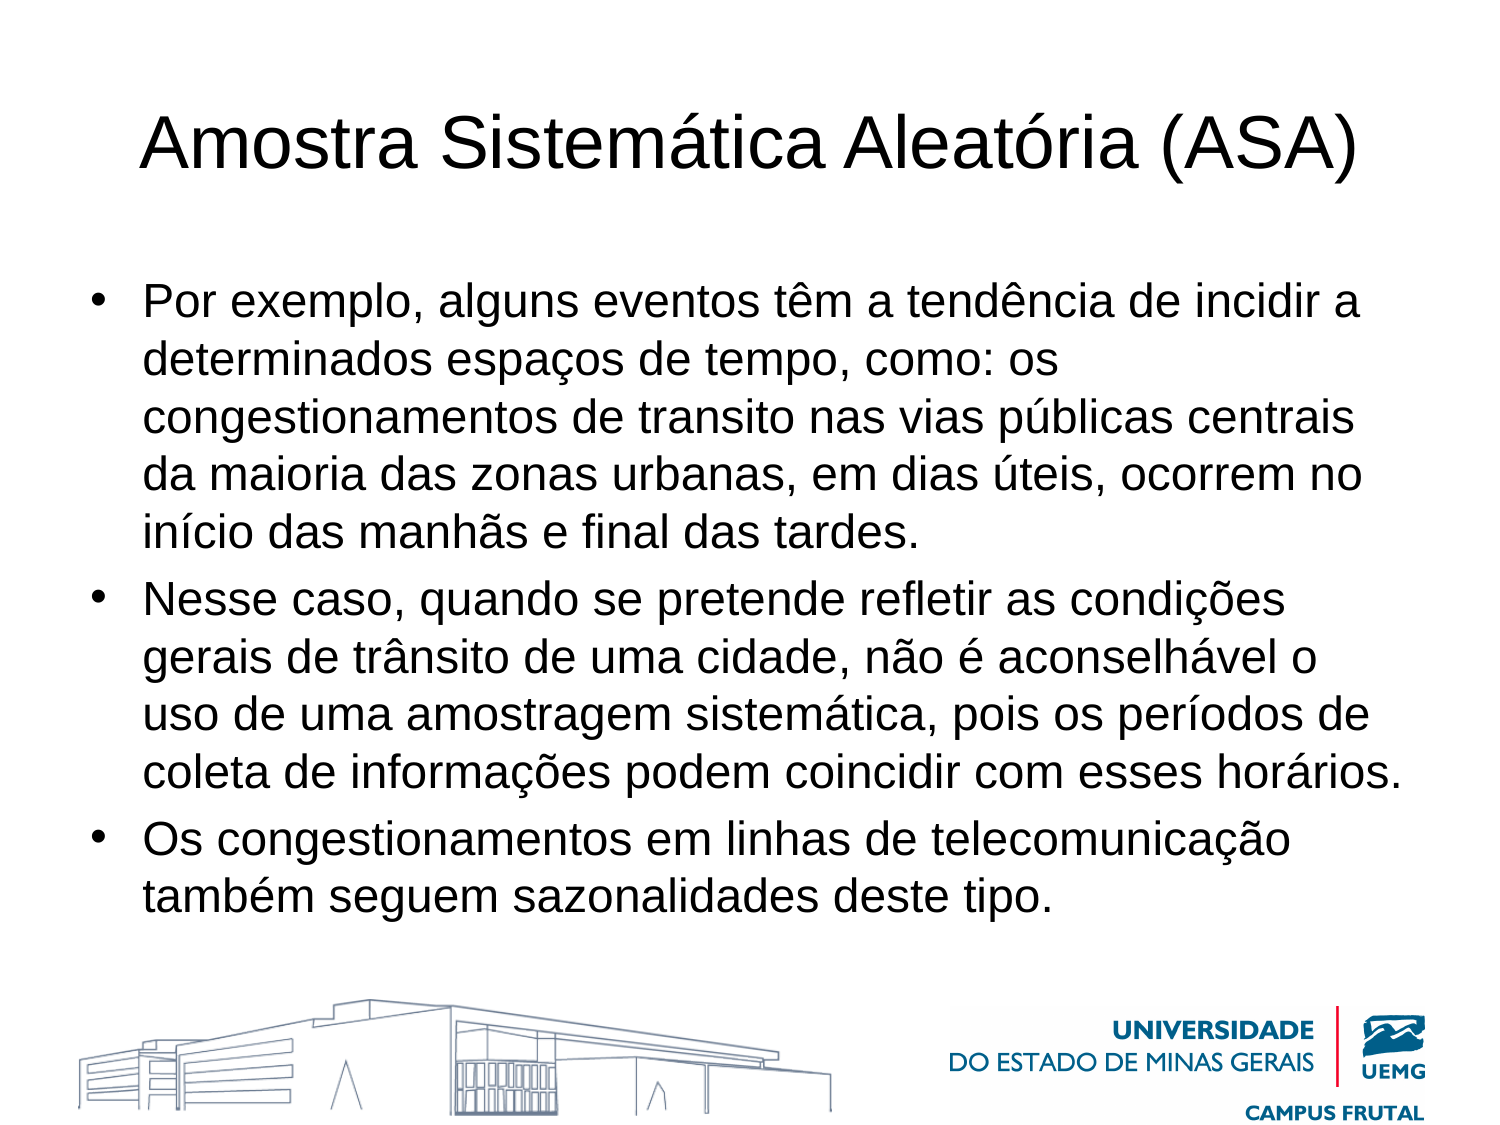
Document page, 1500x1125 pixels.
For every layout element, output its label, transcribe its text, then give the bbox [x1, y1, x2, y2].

picture [1371, 1020, 1416, 1030]
list Por exemplo, alguns eventos têm a tendência de incidir a determinados espaços de tempo, como: os congestionamentos de transito nas vias públicas centrais da maioria das zonas urbanas, em dias úteis, ocorrem no início das manhãs e final das tardes. Nesse caso, quando se pretende refletir as condições gerais de trânsito de uma cidade, não é aconselhável o uso de uma amostragem sistemática, pois os períodos de coleta de informações podem coincidir com esses horários. Os congestionamentos em linhas de telecomunicação também seguem sazonalidades deste tipo. [75, 262, 1425, 988]
picture [1391, 1028, 1410, 1038]
picture [1415, 1067, 1425, 1075]
picture [78, 999, 832, 1116]
picture [953, 1056, 963, 1068]
title Amostra Sistemática Aleatória (ASA) [75, 45, 1425, 233]
picture [950, 1006, 1425, 1125]
